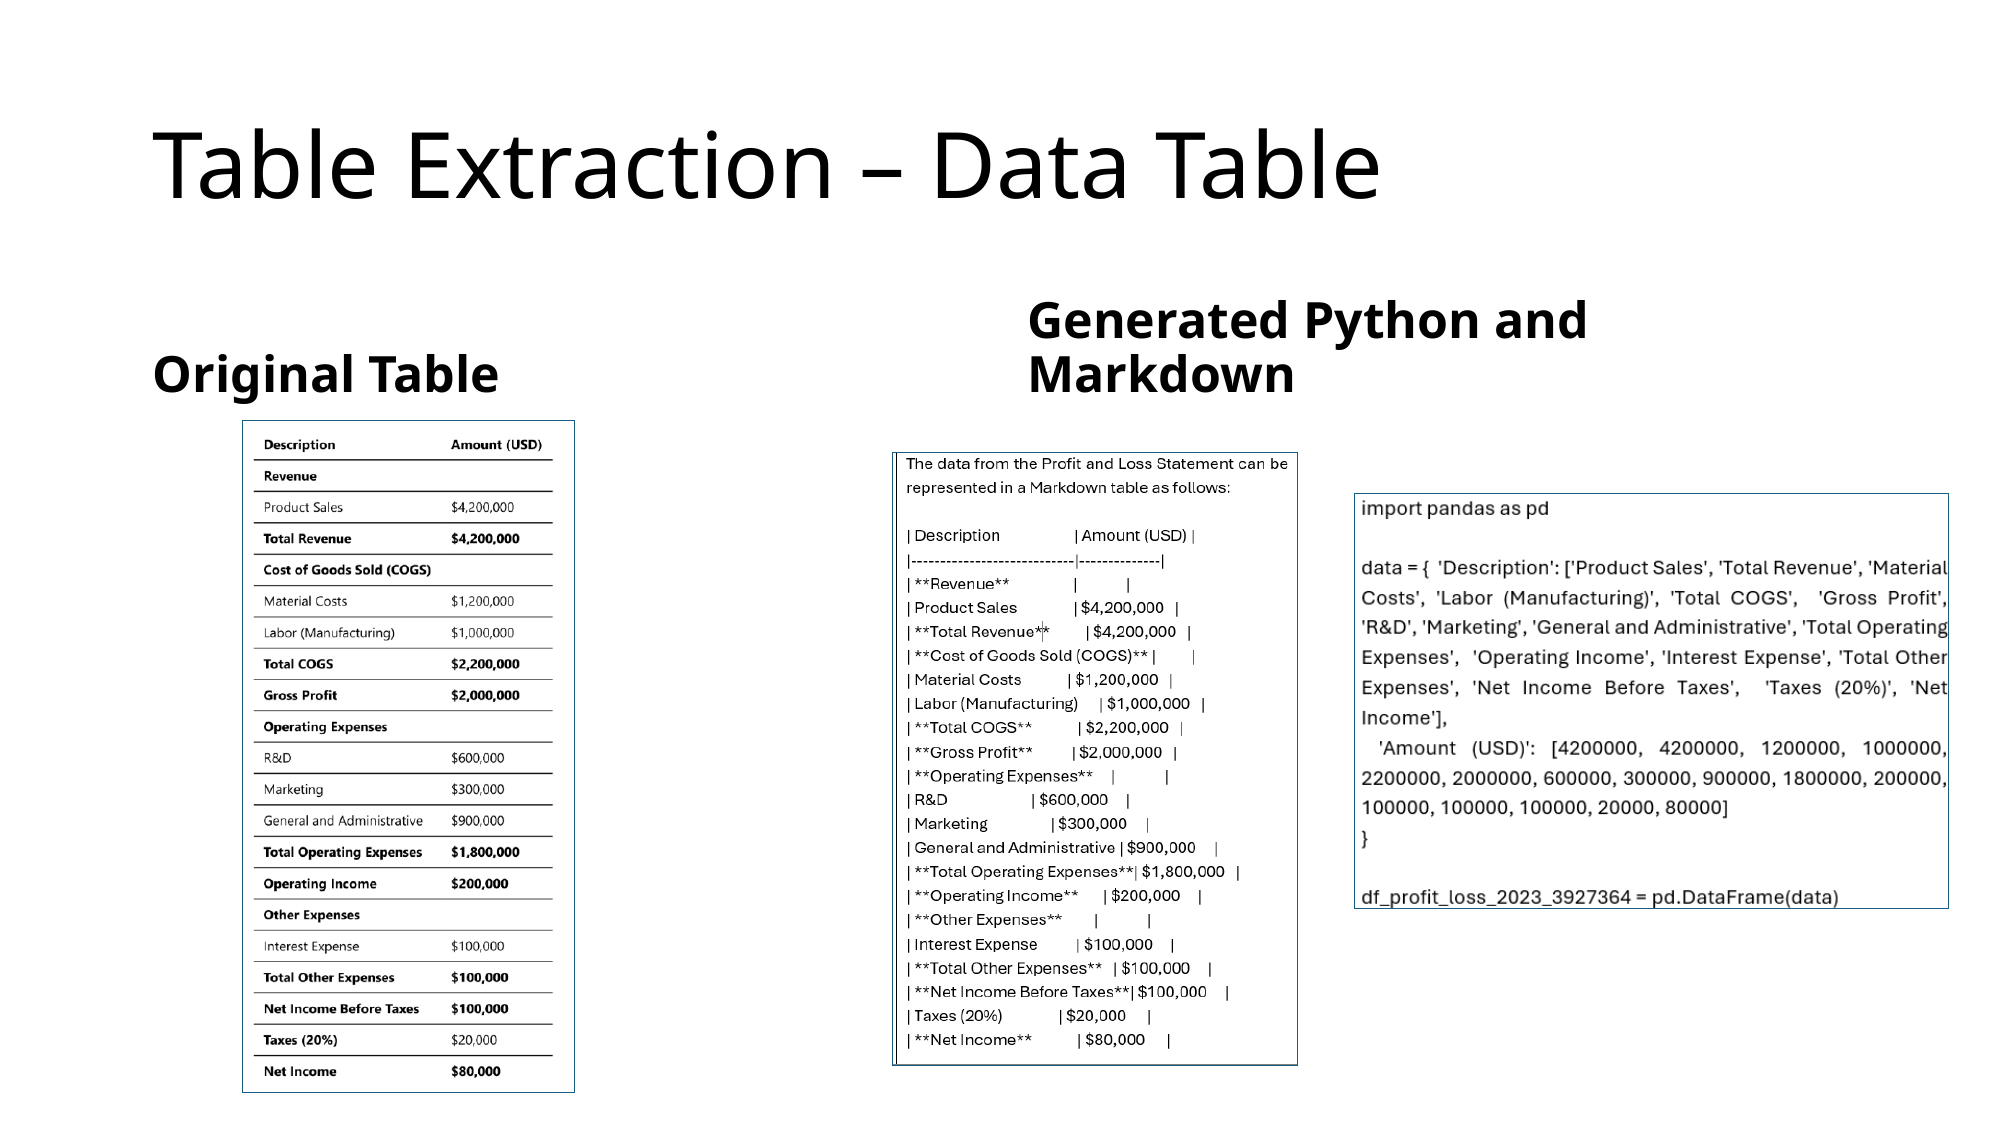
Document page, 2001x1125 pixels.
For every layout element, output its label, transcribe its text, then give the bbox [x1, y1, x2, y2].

picture [242, 420, 575, 1094]
title Table Extraction – Data Table [137, 59, 1863, 278]
list Generated Python and Markdown [1012, 275, 1863, 411]
picture [892, 451, 1299, 1066]
list Original Table [137, 275, 984, 411]
picture [1353, 492, 1950, 910]
